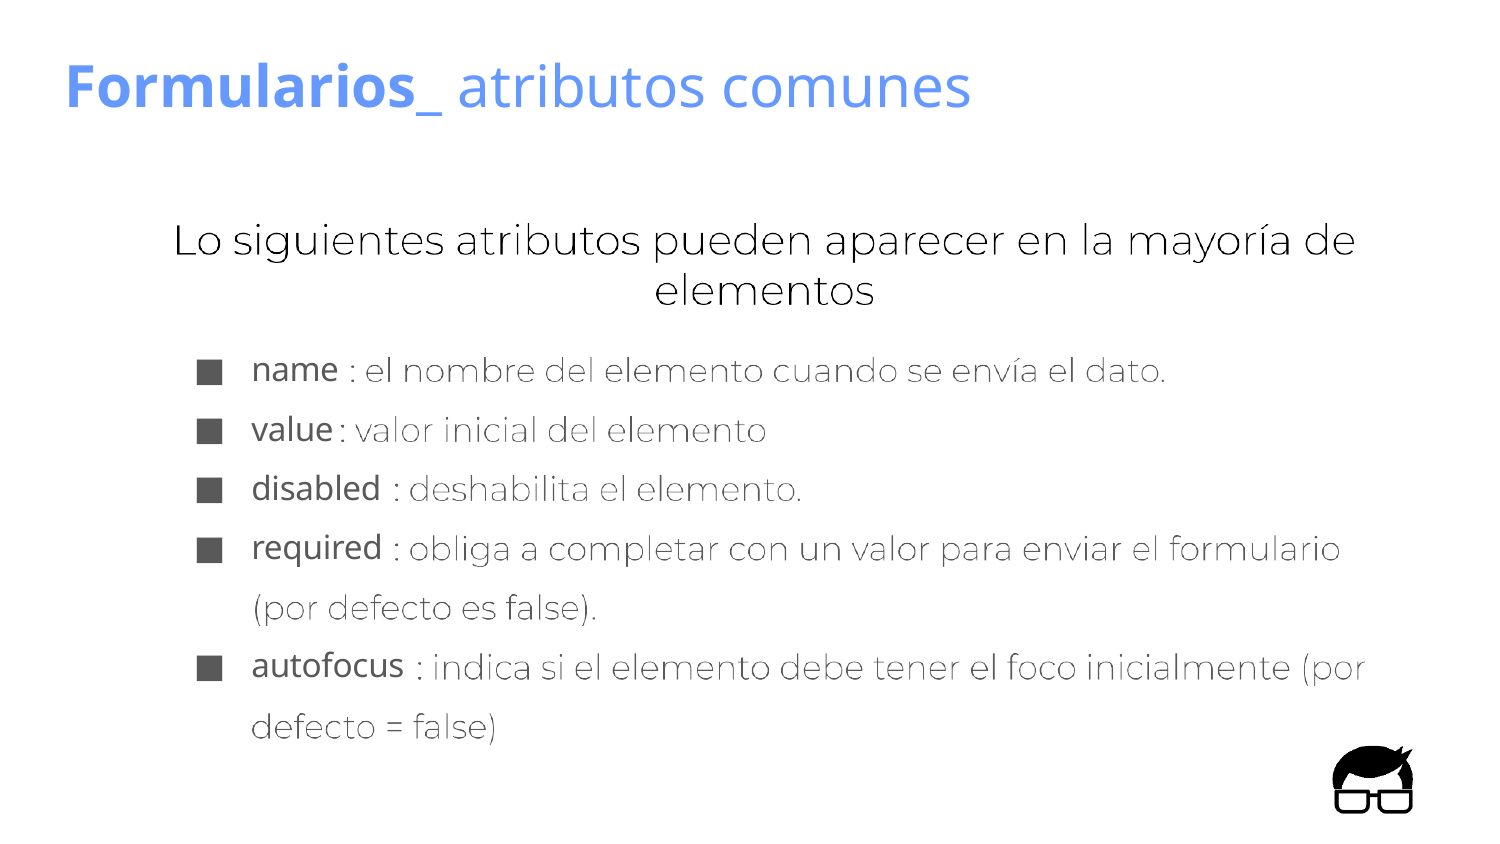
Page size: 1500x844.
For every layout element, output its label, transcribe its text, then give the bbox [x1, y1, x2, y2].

picture [418, 653, 1365, 686]
text_box Formularios_ atributos comunes [62, 46, 1175, 119]
picture [1323, 738, 1420, 834]
picture [254, 594, 595, 626]
picture [655, 273, 873, 305]
picture [394, 475, 800, 501]
picture [177, 223, 1354, 264]
picture [395, 534, 1339, 567]
picture [252, 712, 495, 745]
text_box name value disabled required autofocus [191, 326, 419, 685]
picture [341, 416, 765, 442]
picture [350, 356, 1164, 383]
